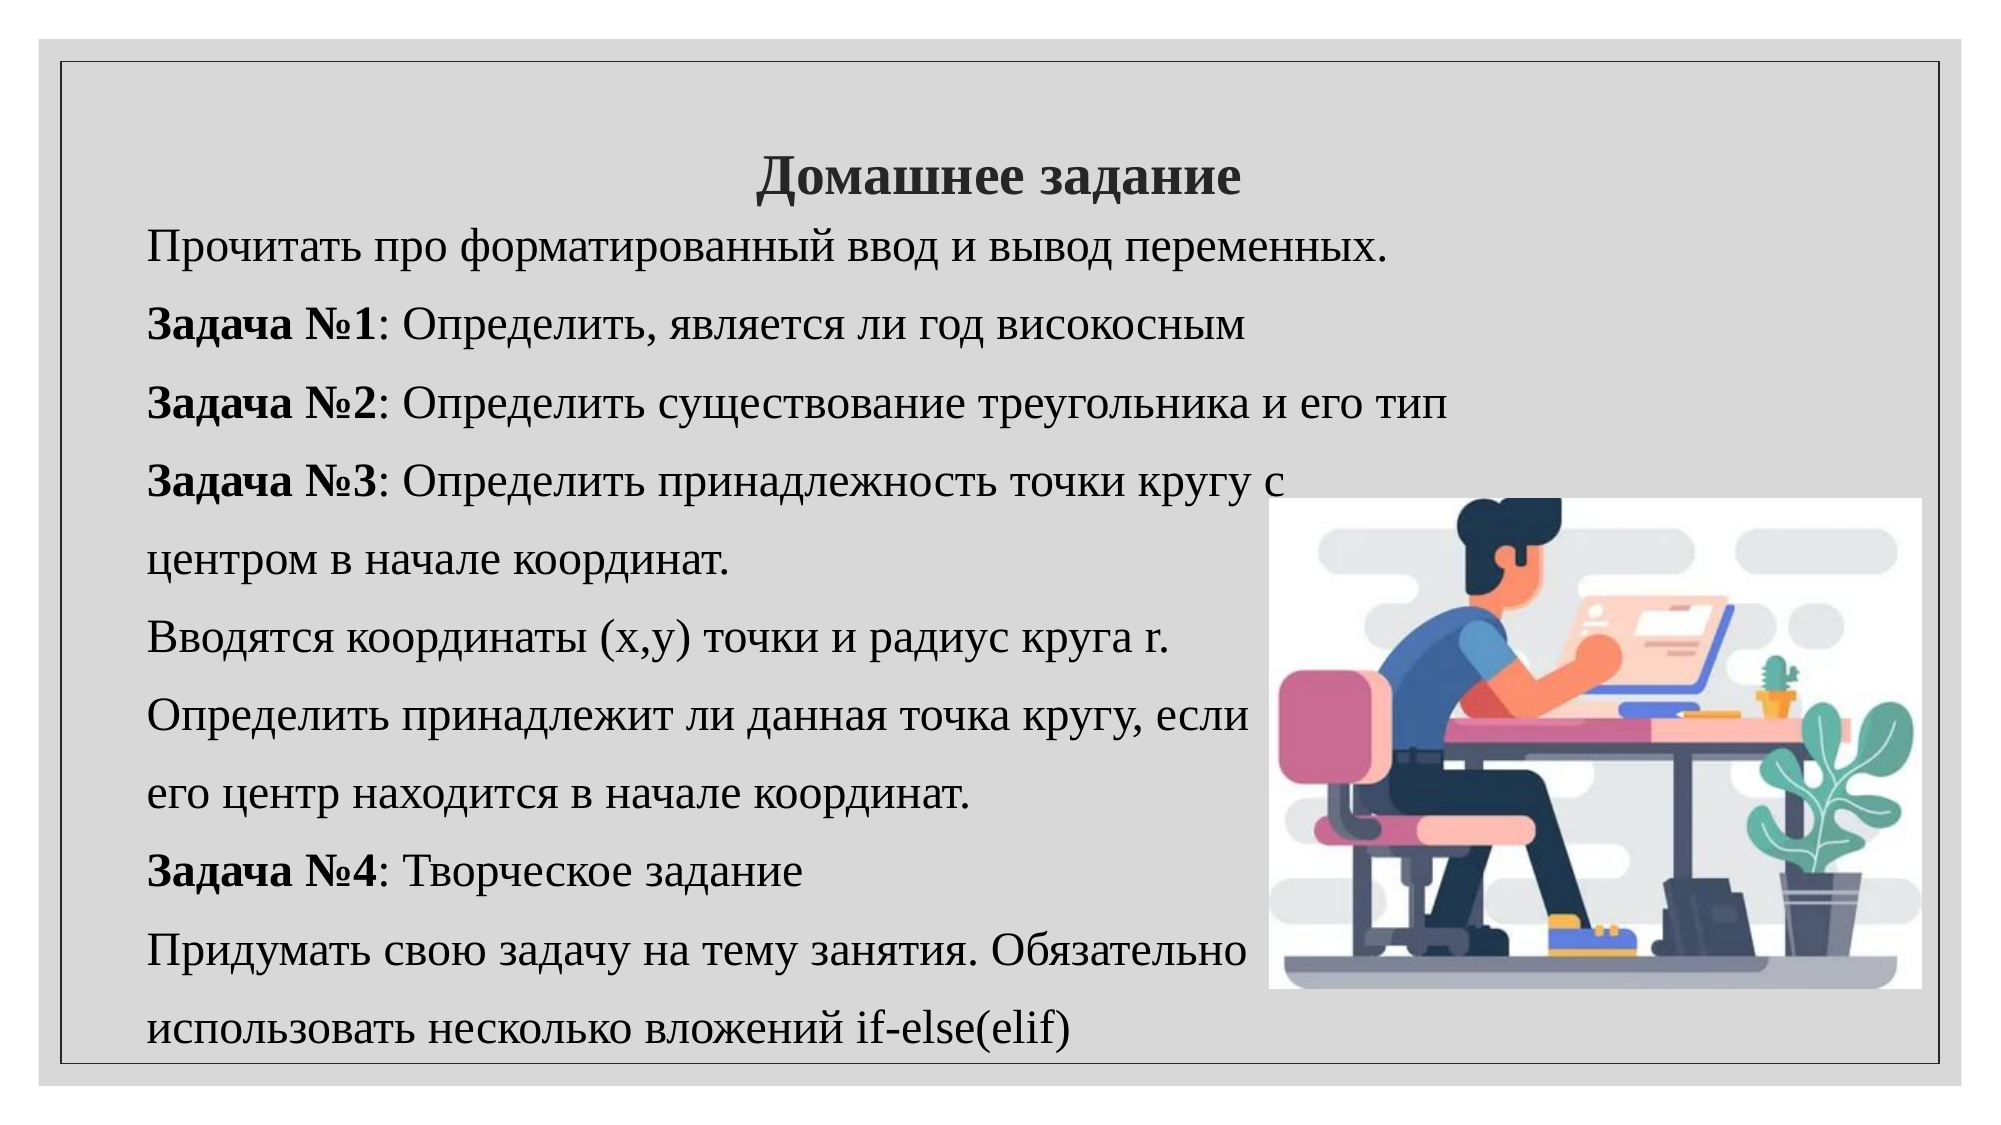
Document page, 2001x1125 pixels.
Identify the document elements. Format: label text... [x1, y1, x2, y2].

text_box Прочитать про форматированный ввод и вывод переменных. Задача №1: Определить, является ли год високосным Задача №2: Определить существование треугольника и его тип Задача №3: Определить принадлежность точки кругу с центром в начале координат. Вводятся координаты (x,y) точки и радиус круга r. Определить принадлежит ли данная точка кругу, если его центр находится в начале координат. Задача №4: Творческое задание Придумать свою задачу на тему занятия. Обязательно использовать несколько вложений if-else(elif) [131, 202, 1813, 1061]
picture [1269, 498, 1922, 989]
title Домашнее задание [174, 48, 1825, 274]
